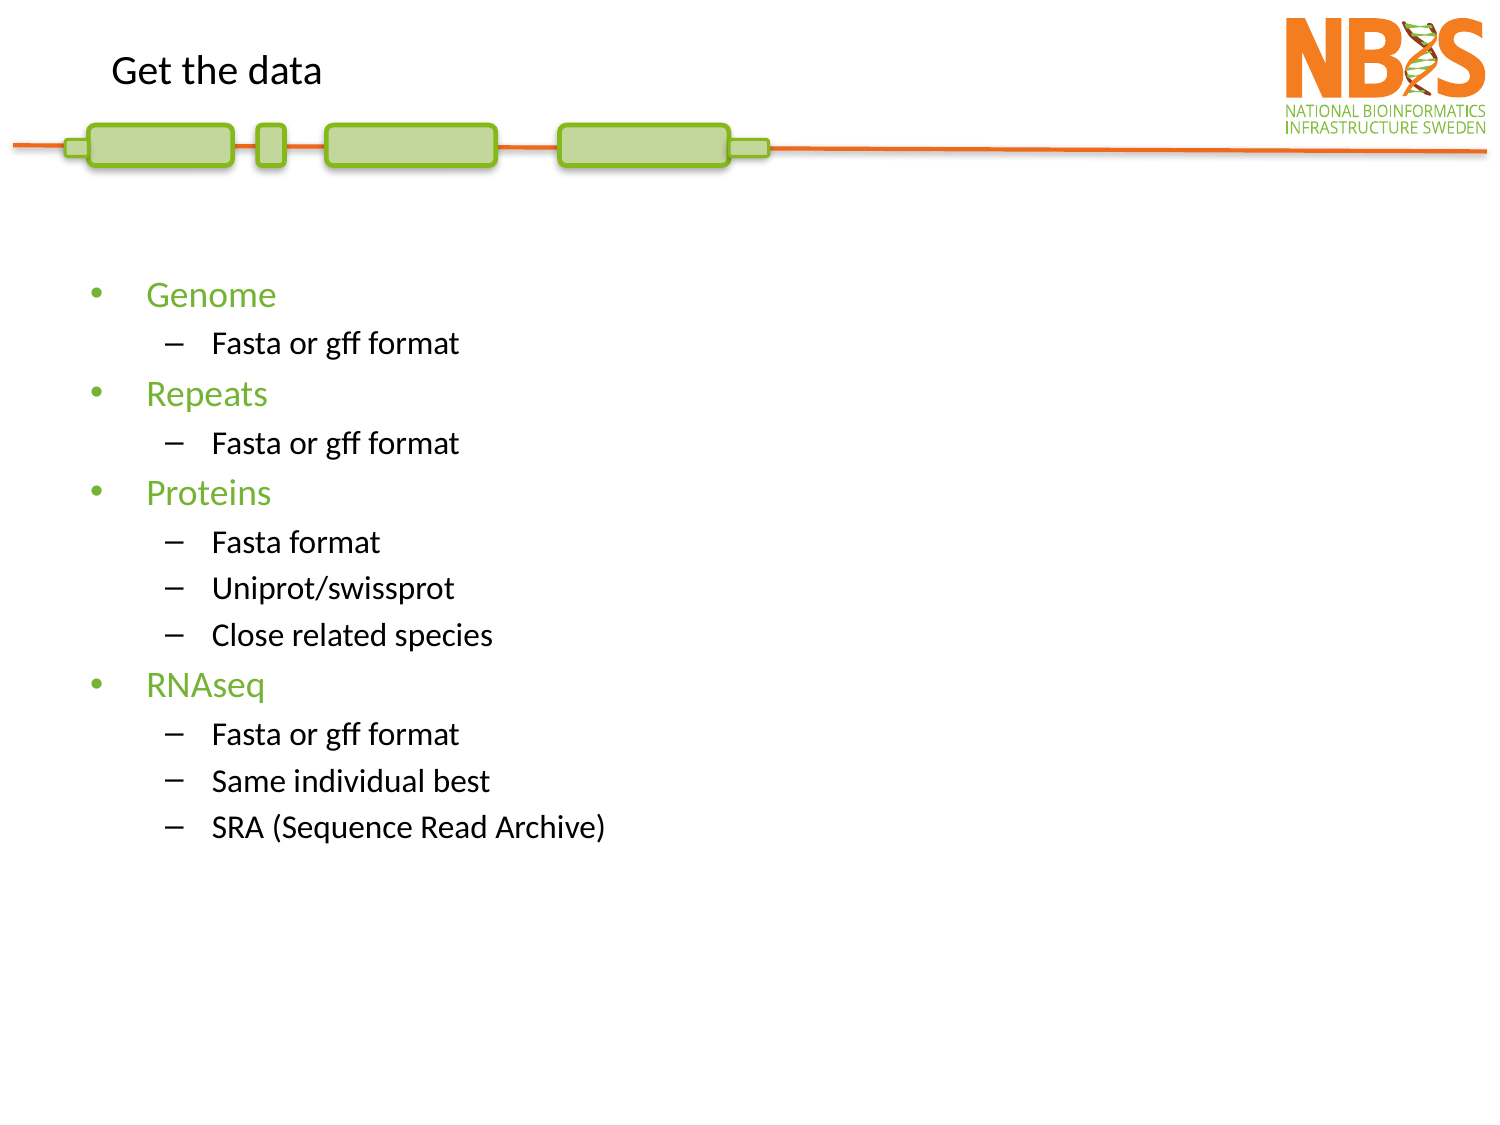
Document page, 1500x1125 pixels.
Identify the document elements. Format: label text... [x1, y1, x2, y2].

title Get the data [75, 35, 360, 108]
list Genome Fasta or gff format Repeats Fasta or gff format Proteins Fasta format Uniprot/swissprot Close related species RNAseq Fasta or gff format Same individual best SRA (Sequence Read Archive) [75, 262, 1425, 1005]
